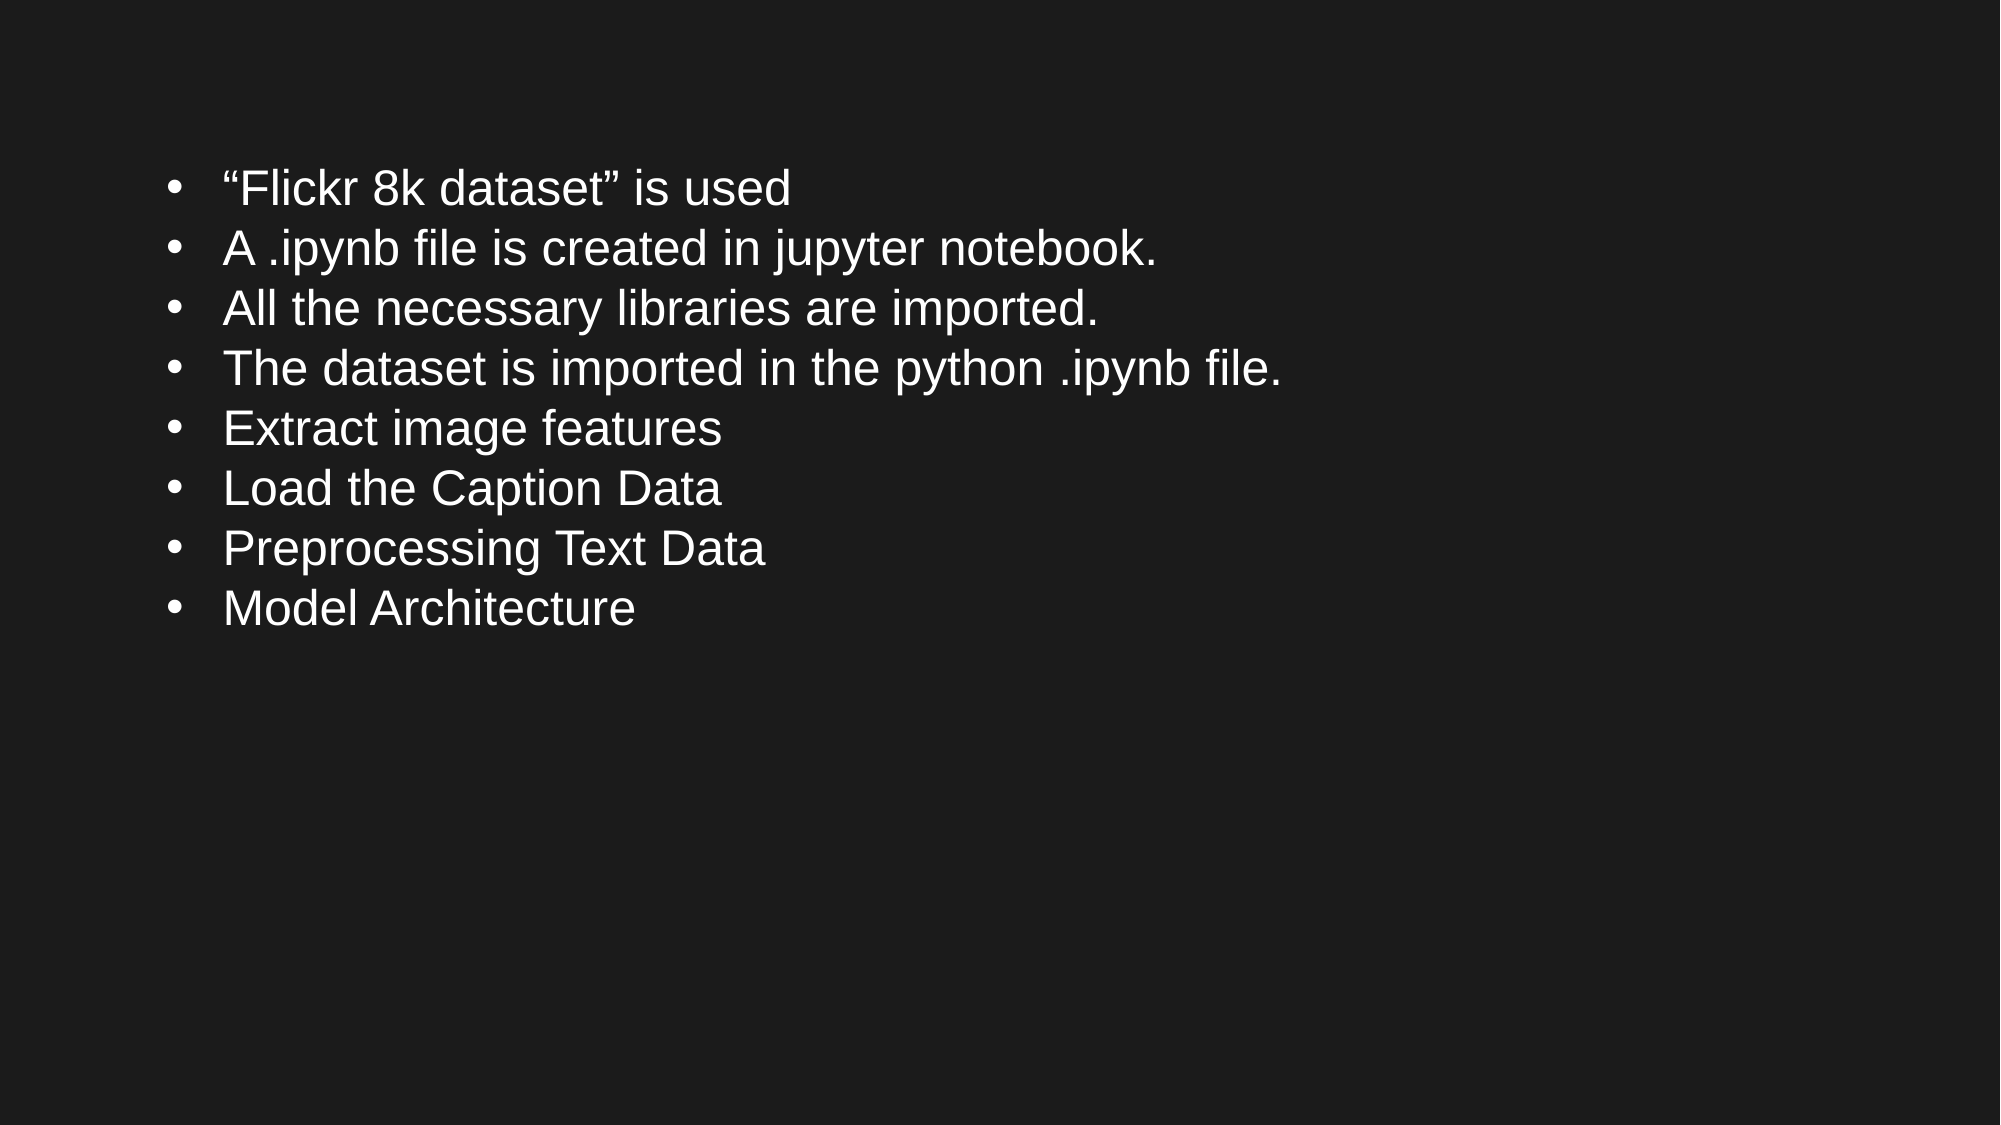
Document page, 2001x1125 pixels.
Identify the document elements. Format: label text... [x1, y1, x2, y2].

text_box “Flickr 8k dataset” is used A .ipynb file is created in jupyter notebook. All the necessary libraries are imported. The dataset is imported in the python .ipynb file. Extract image features Load the Caption Data Preprocessing Text Data Model Architecture [151, 148, 1860, 644]
